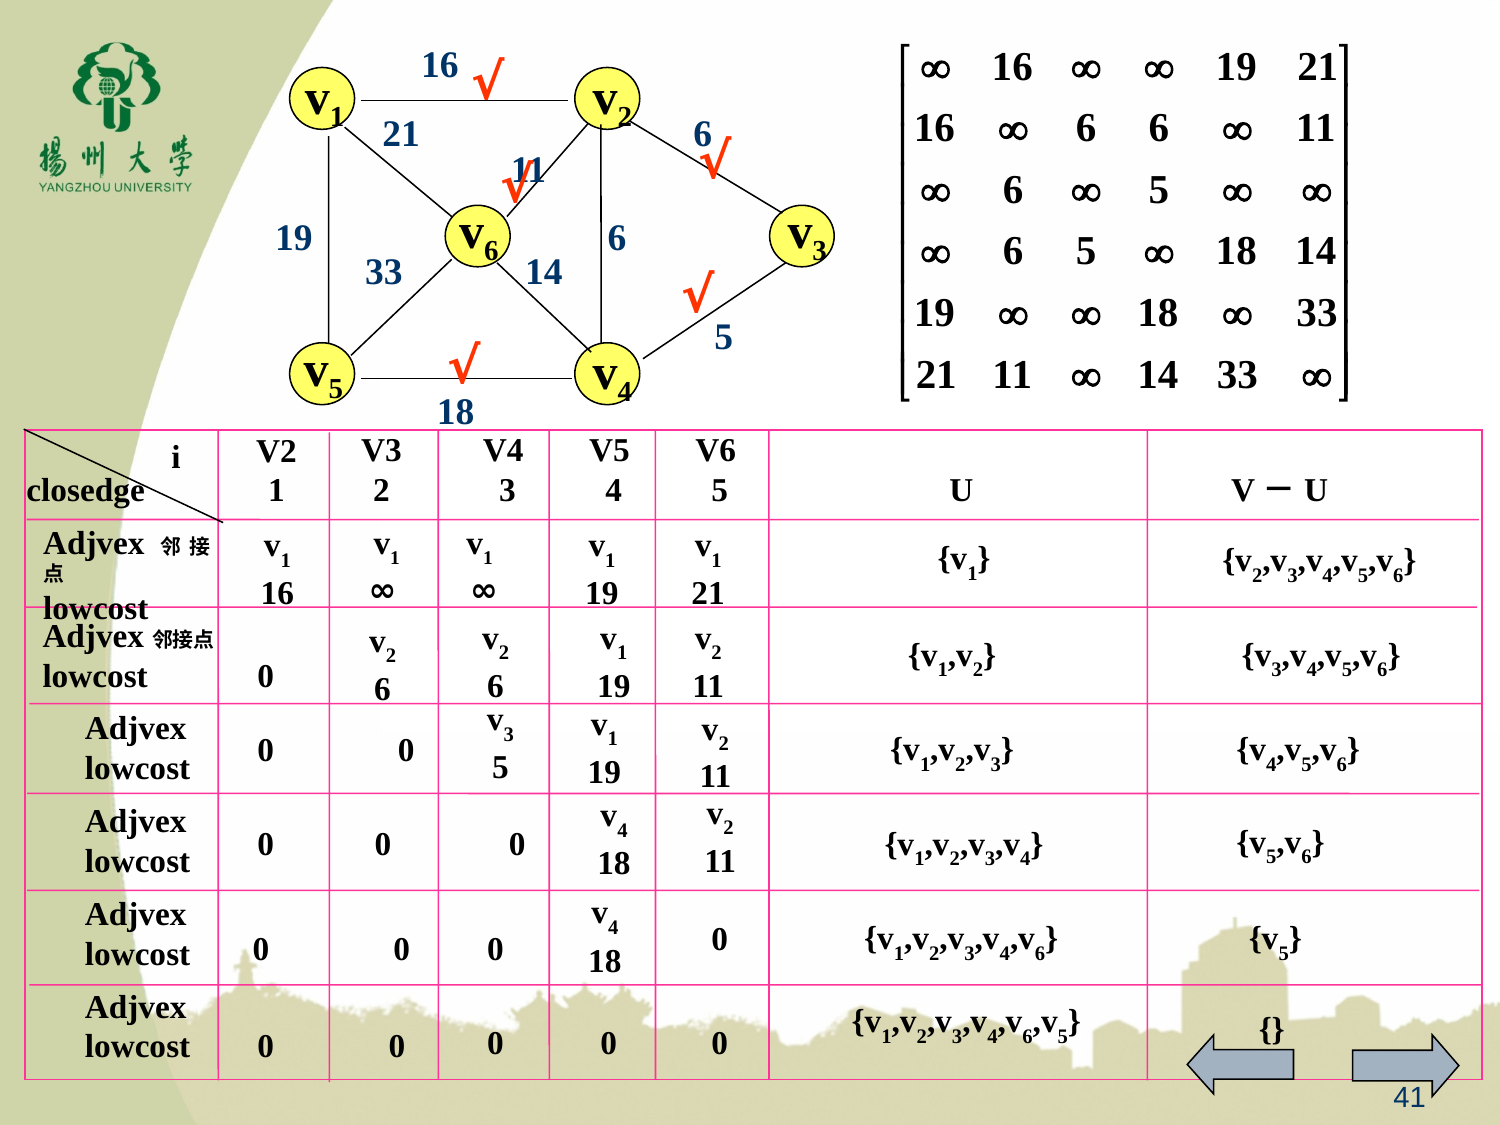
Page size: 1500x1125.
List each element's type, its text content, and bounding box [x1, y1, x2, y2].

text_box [797, 717, 1473, 811]
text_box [11, 420, 1482, 1083]
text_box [811, 989, 1436, 1092]
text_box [190, 869, 785, 974]
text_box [206, 513, 1459, 622]
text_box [194, 973, 785, 1070]
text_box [806, 906, 1384, 1000]
picture [0, 0, 1500, 1125]
text_box [1432, 1083, 1444, 1097]
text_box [260, 33, 835, 420]
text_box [194, 680, 780, 774]
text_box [797, 623, 1478, 717]
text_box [194, 606, 773, 680]
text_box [809, 810, 1473, 905]
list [891, 34, 1365, 409]
slide_number 41 [1080, 1087, 1442, 1122]
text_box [194, 774, 785, 869]
